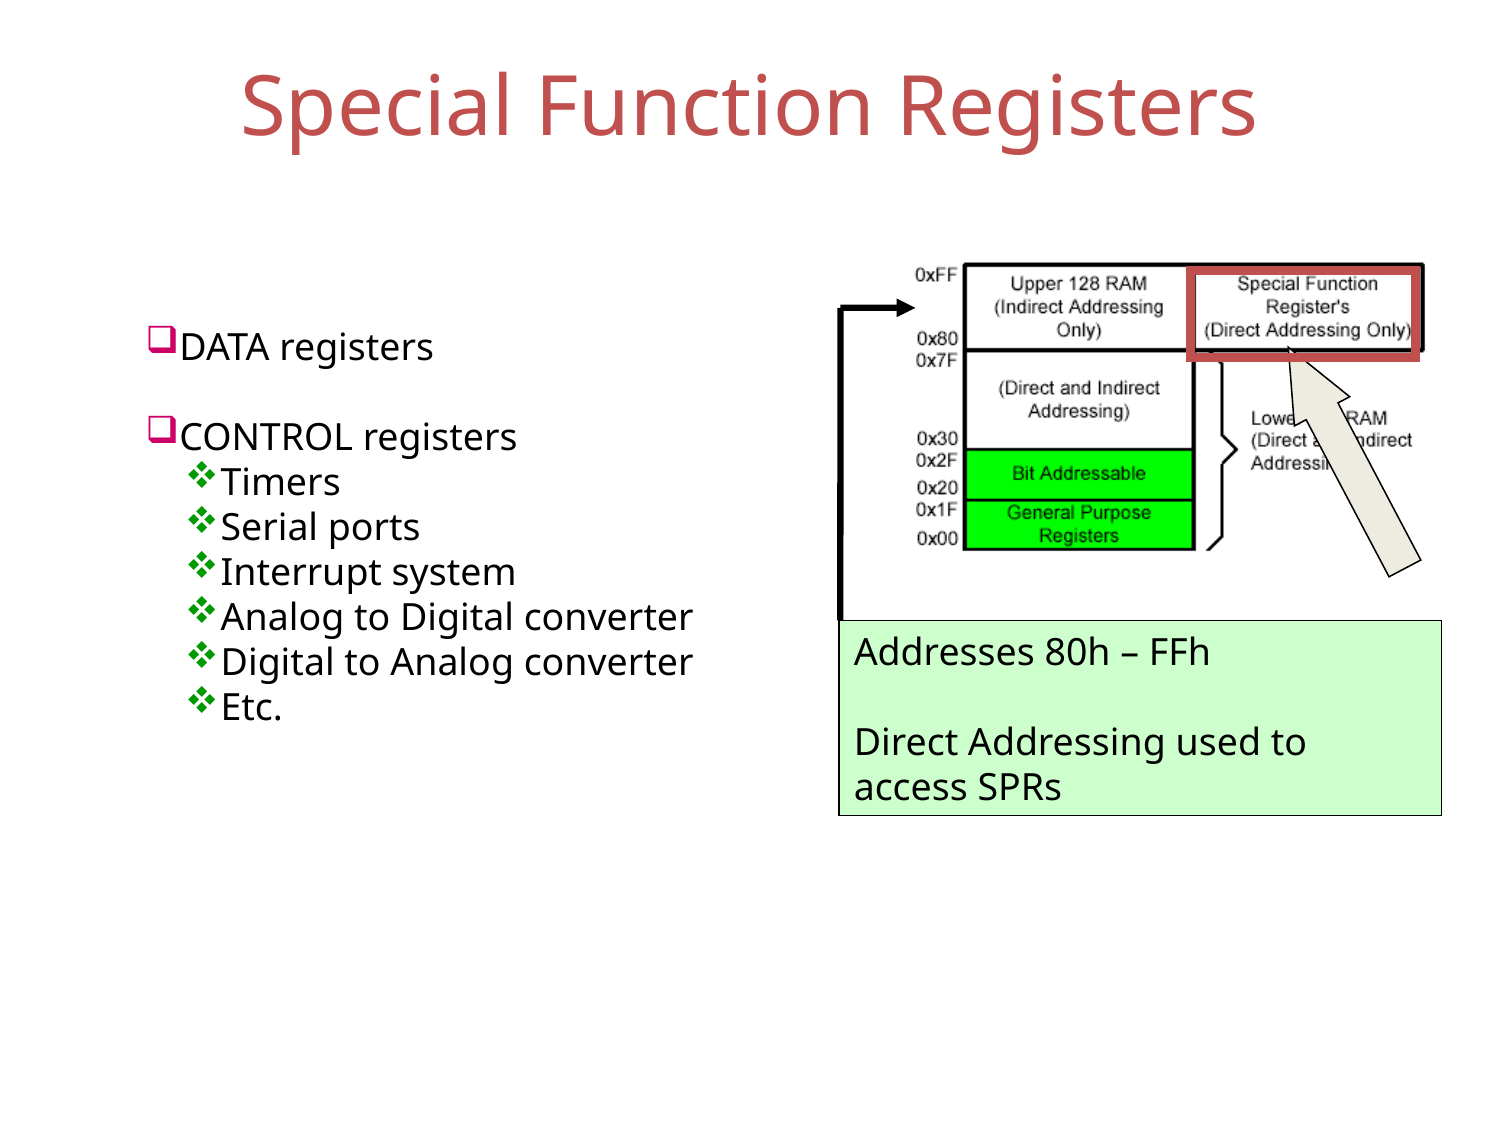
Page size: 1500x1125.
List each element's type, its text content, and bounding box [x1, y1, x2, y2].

text_box Addresses 80h – FFh Direct Addressing used to access SPRs [838, 620, 1442, 816]
text_box DATA registers CONTROL registers Timers Serial ports Interrupt system Analog to Digital converter Digital to Analog converter Etc. [130, 315, 710, 736]
picture [902, 257, 1441, 568]
title Special Function Registers [75, 45, 1425, 185]
